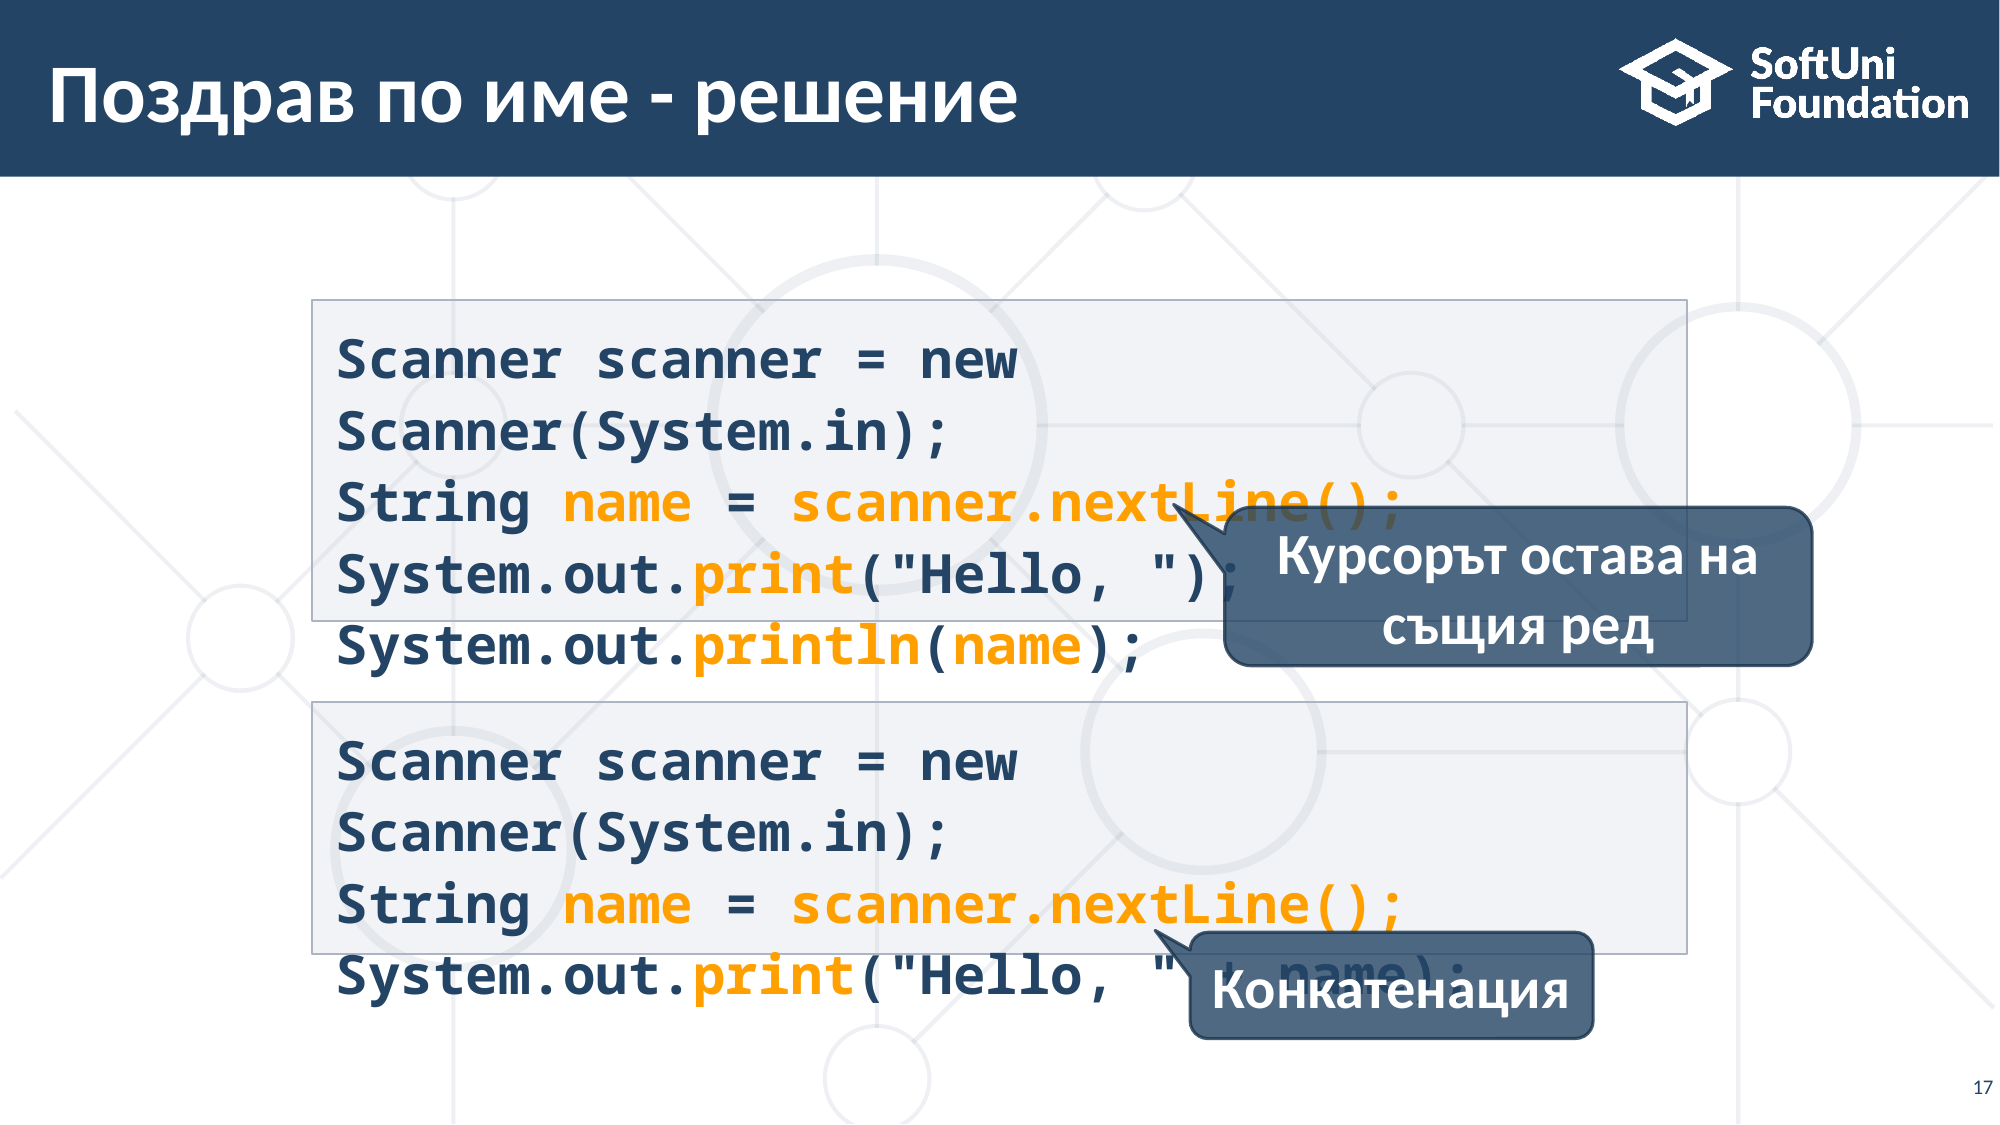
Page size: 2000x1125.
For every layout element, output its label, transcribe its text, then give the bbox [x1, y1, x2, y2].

text_box Курсорът остава на същия ред [1171, 502, 1815, 668]
title Поздрав по име - решение [31, 16, 1591, 162]
list Scanner scanner = new Scanner(System.in); String name = scanner.nextLine(); System.out.print("Hello, " + name); [311, 701, 1688, 955]
text_box Конкатенация [1153, 928, 1596, 1041]
list Scanner scanner = new Scanner(System.in); String name = scanner.nextLine(); System.out.print("Hello, "); System.out.println(name); [311, 299, 1688, 622]
picture [1618, 38, 1968, 126]
slide_number 17 [1929, 1070, 2000, 1103]
